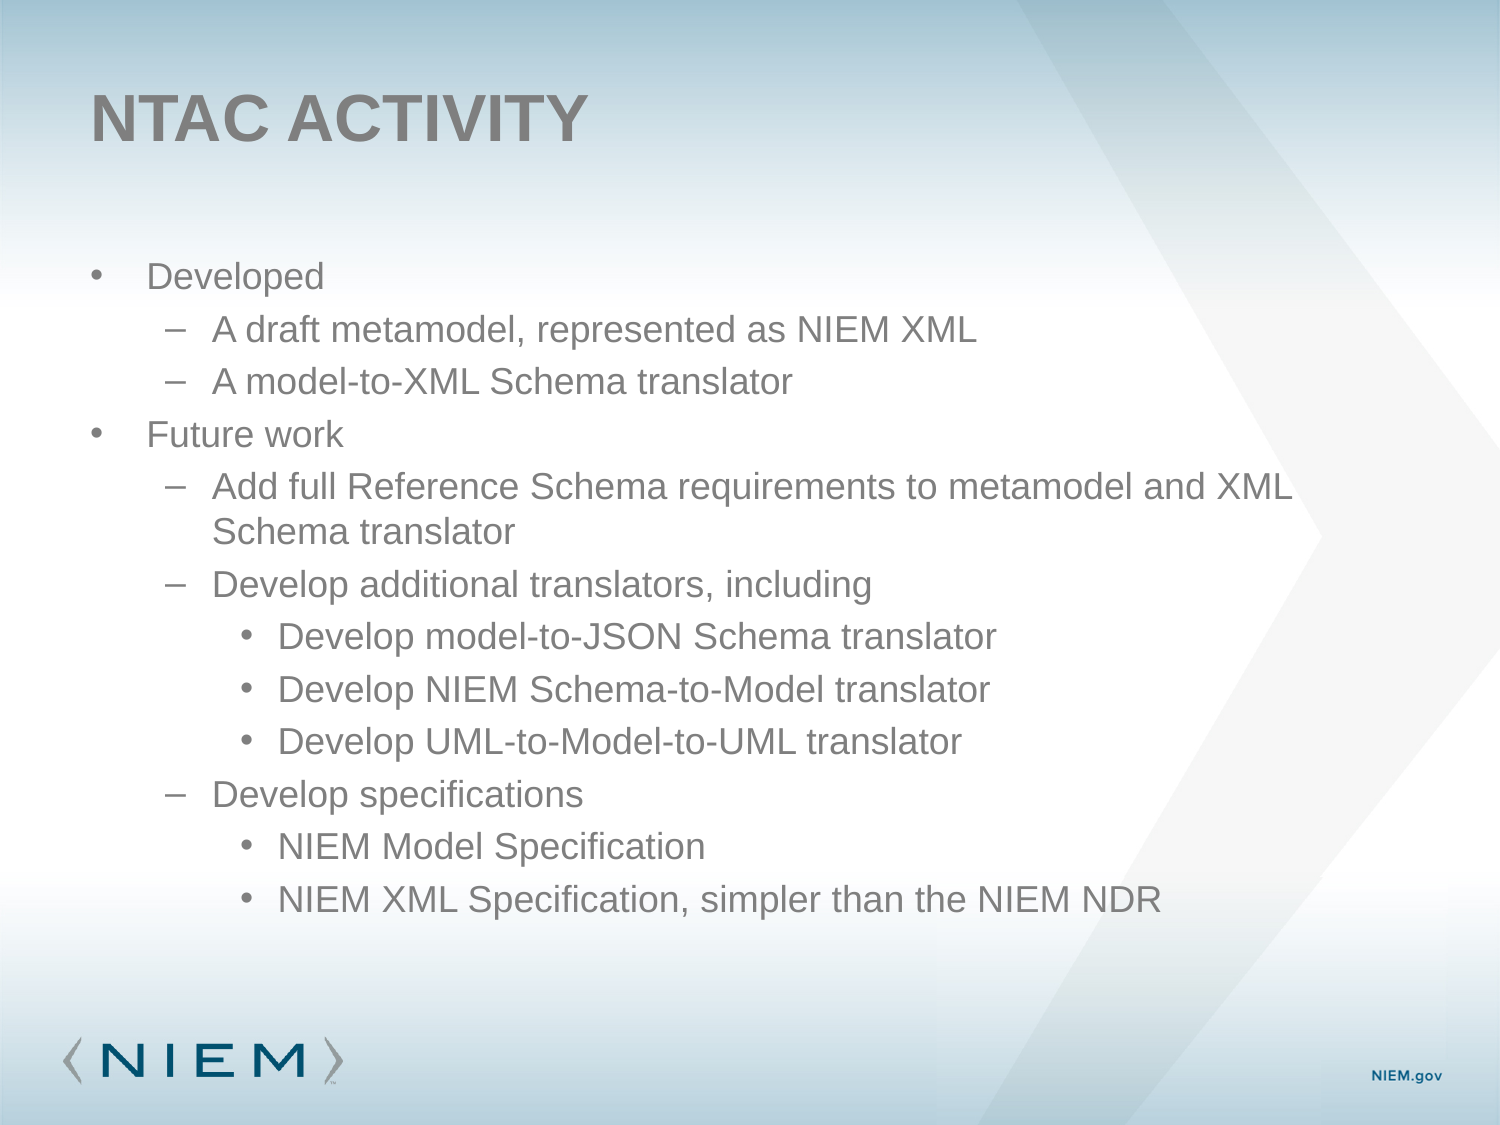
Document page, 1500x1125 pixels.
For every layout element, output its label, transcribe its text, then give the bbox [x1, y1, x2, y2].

title NTAC Activity [75, 82, 1425, 216]
picture [0, 0, 1500, 1125]
list Developed A draft metamodel, represented as NIEM XML A model-to-XML Schema translator Future work Add full Reference Schema requirements to metamodel and XML Schema translator Develop additional translators, including Develop model-to-JSON Schema translator Develop NIEM Schema-to-Model translator Develop UML-to-Model-to-UML translator Develop specifications NIEM Model Specification NIEM XML Specification, simpler than the NIEM NDR [75, 244, 1425, 974]
